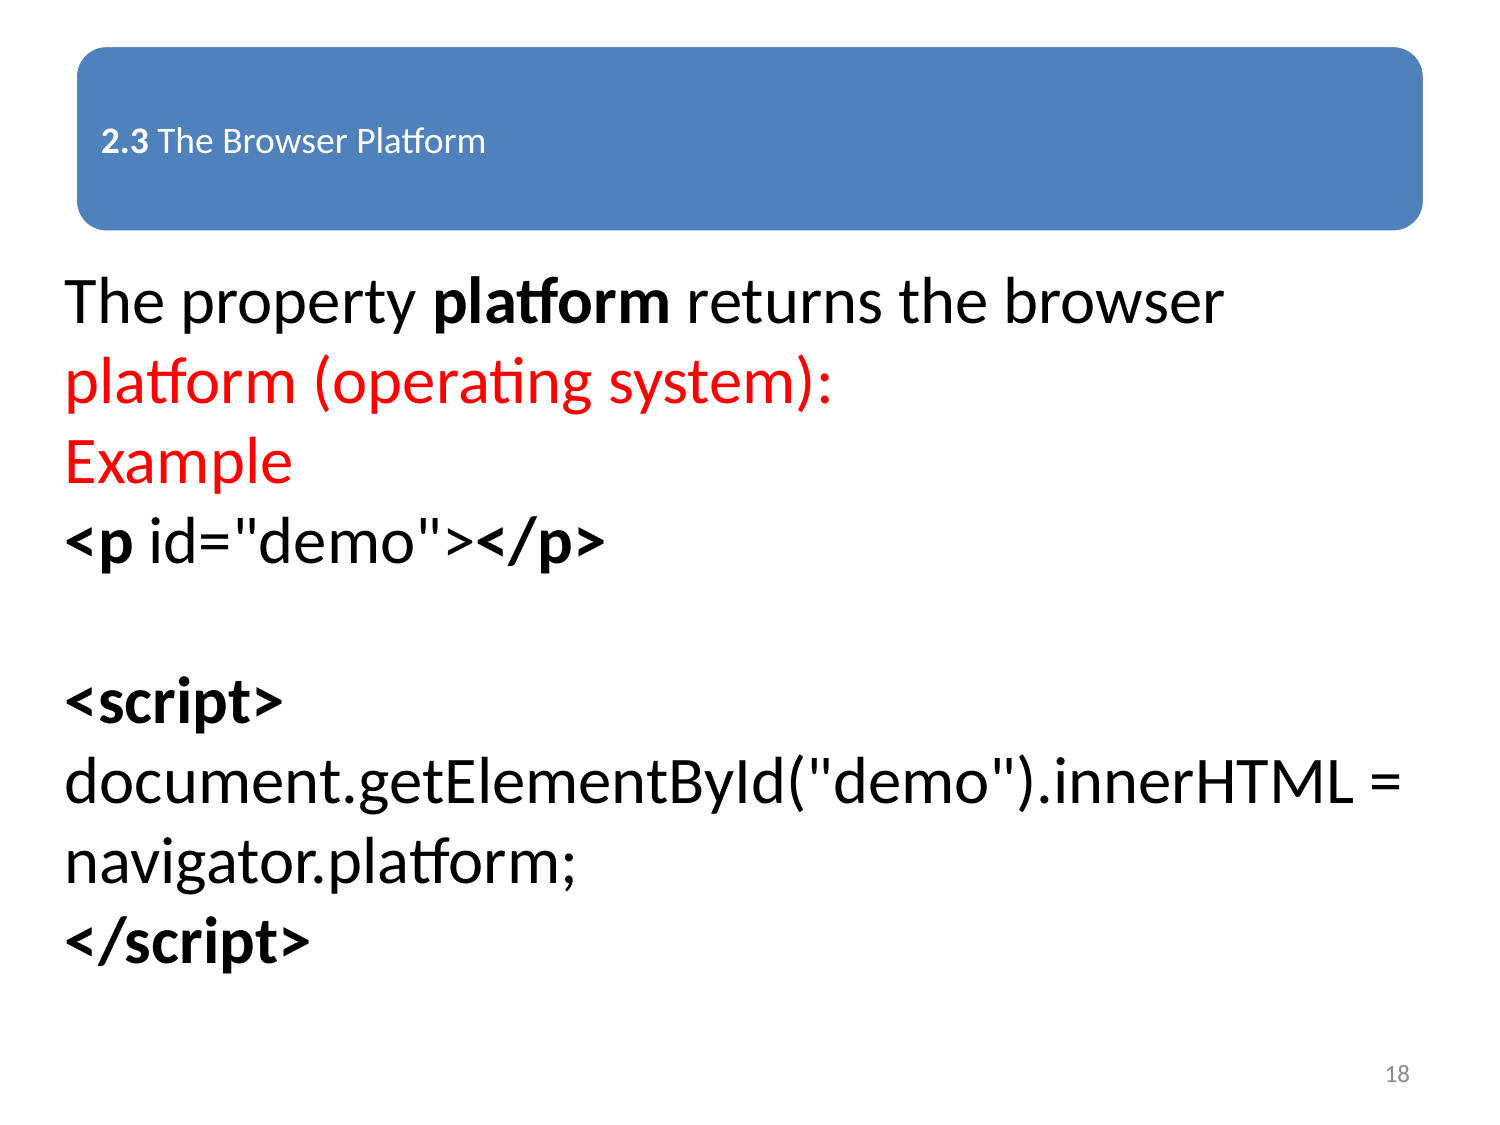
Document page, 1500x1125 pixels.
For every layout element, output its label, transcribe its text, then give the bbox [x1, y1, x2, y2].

slide_number 18 [1074, 1042, 1425, 1103]
text_box The property platform returns the browser platform (operating system): Example <p id="demo"></p> <script> document.getElementById("demo").innerHTML = navigator.platform; </script> [49, 249, 1475, 985]
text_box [74, 44, 1426, 233]
